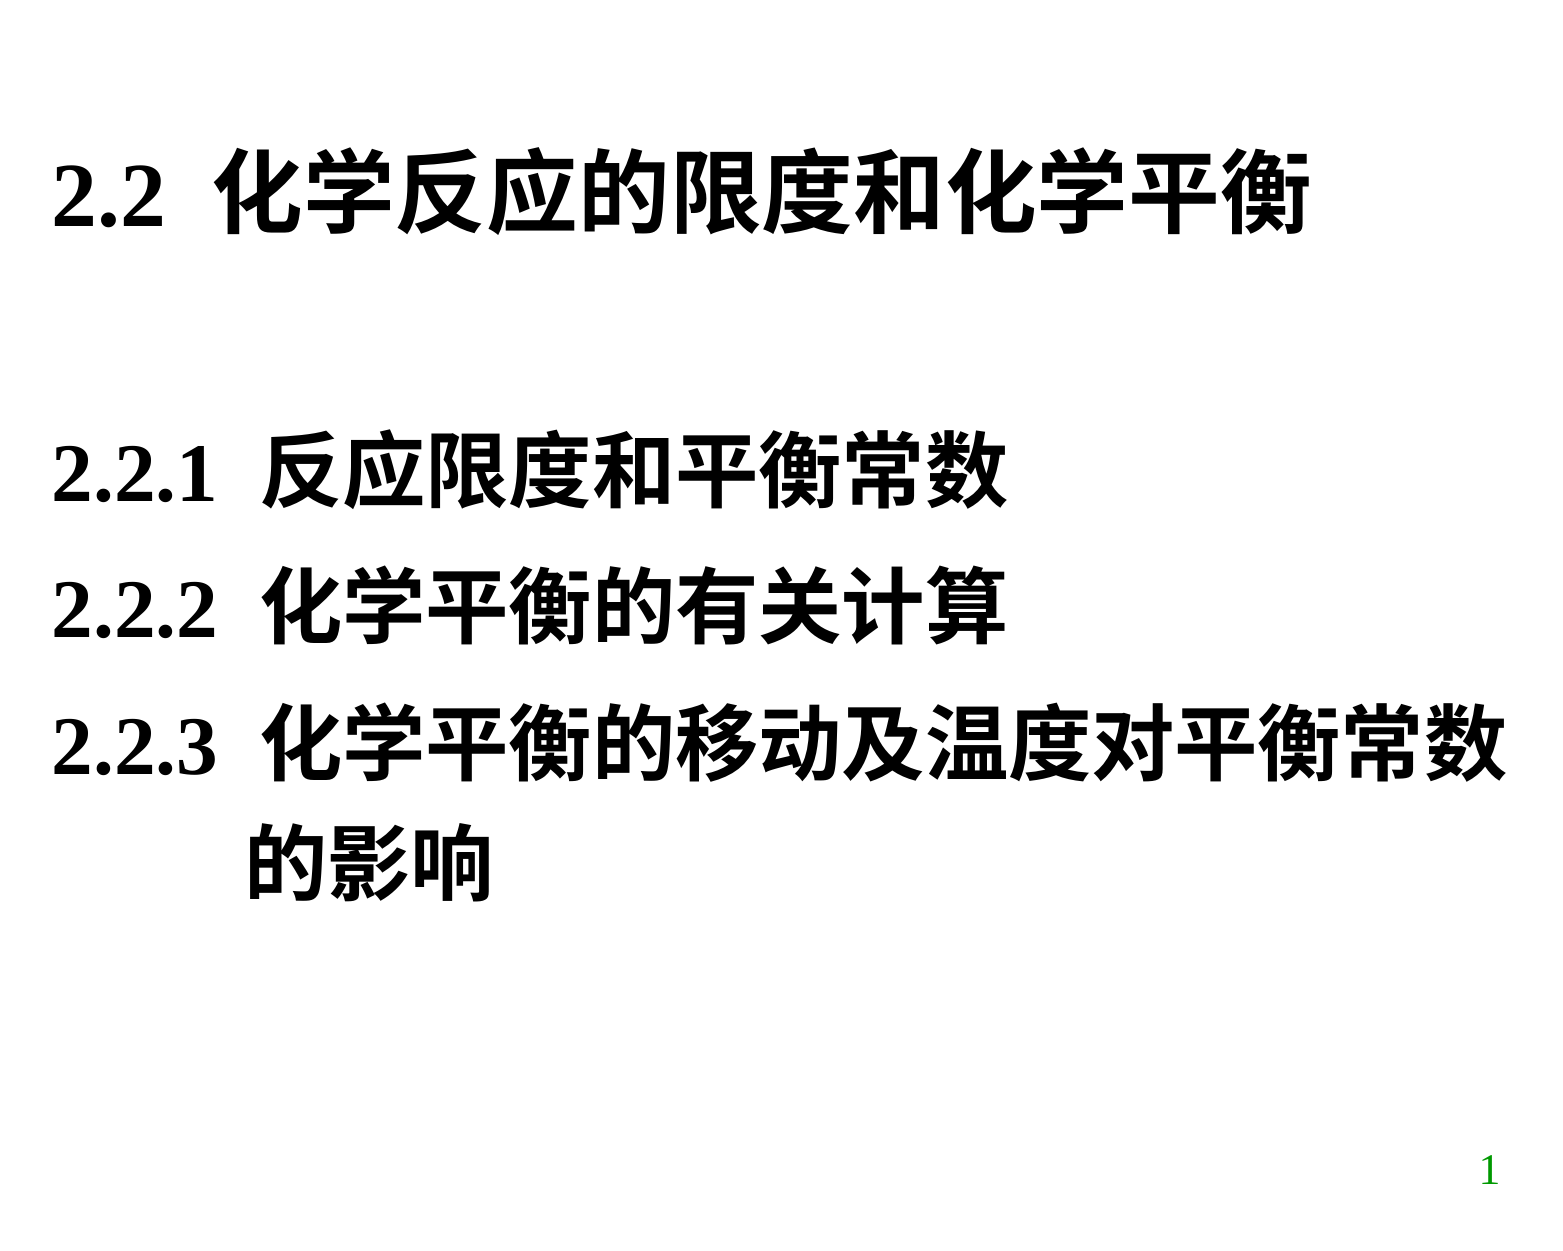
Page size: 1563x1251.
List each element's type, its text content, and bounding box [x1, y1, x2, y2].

text_box 2.2 化学反应的限度和化学平衡 2.2.1 反应限度和平衡常数 2.2.2 化学平衡的有关计算 2.2.3 化学平衡的移动及温度对平衡常数的影响 [36, 105, 1538, 931]
footer 1 [1430, 1132, 1549, 1217]
